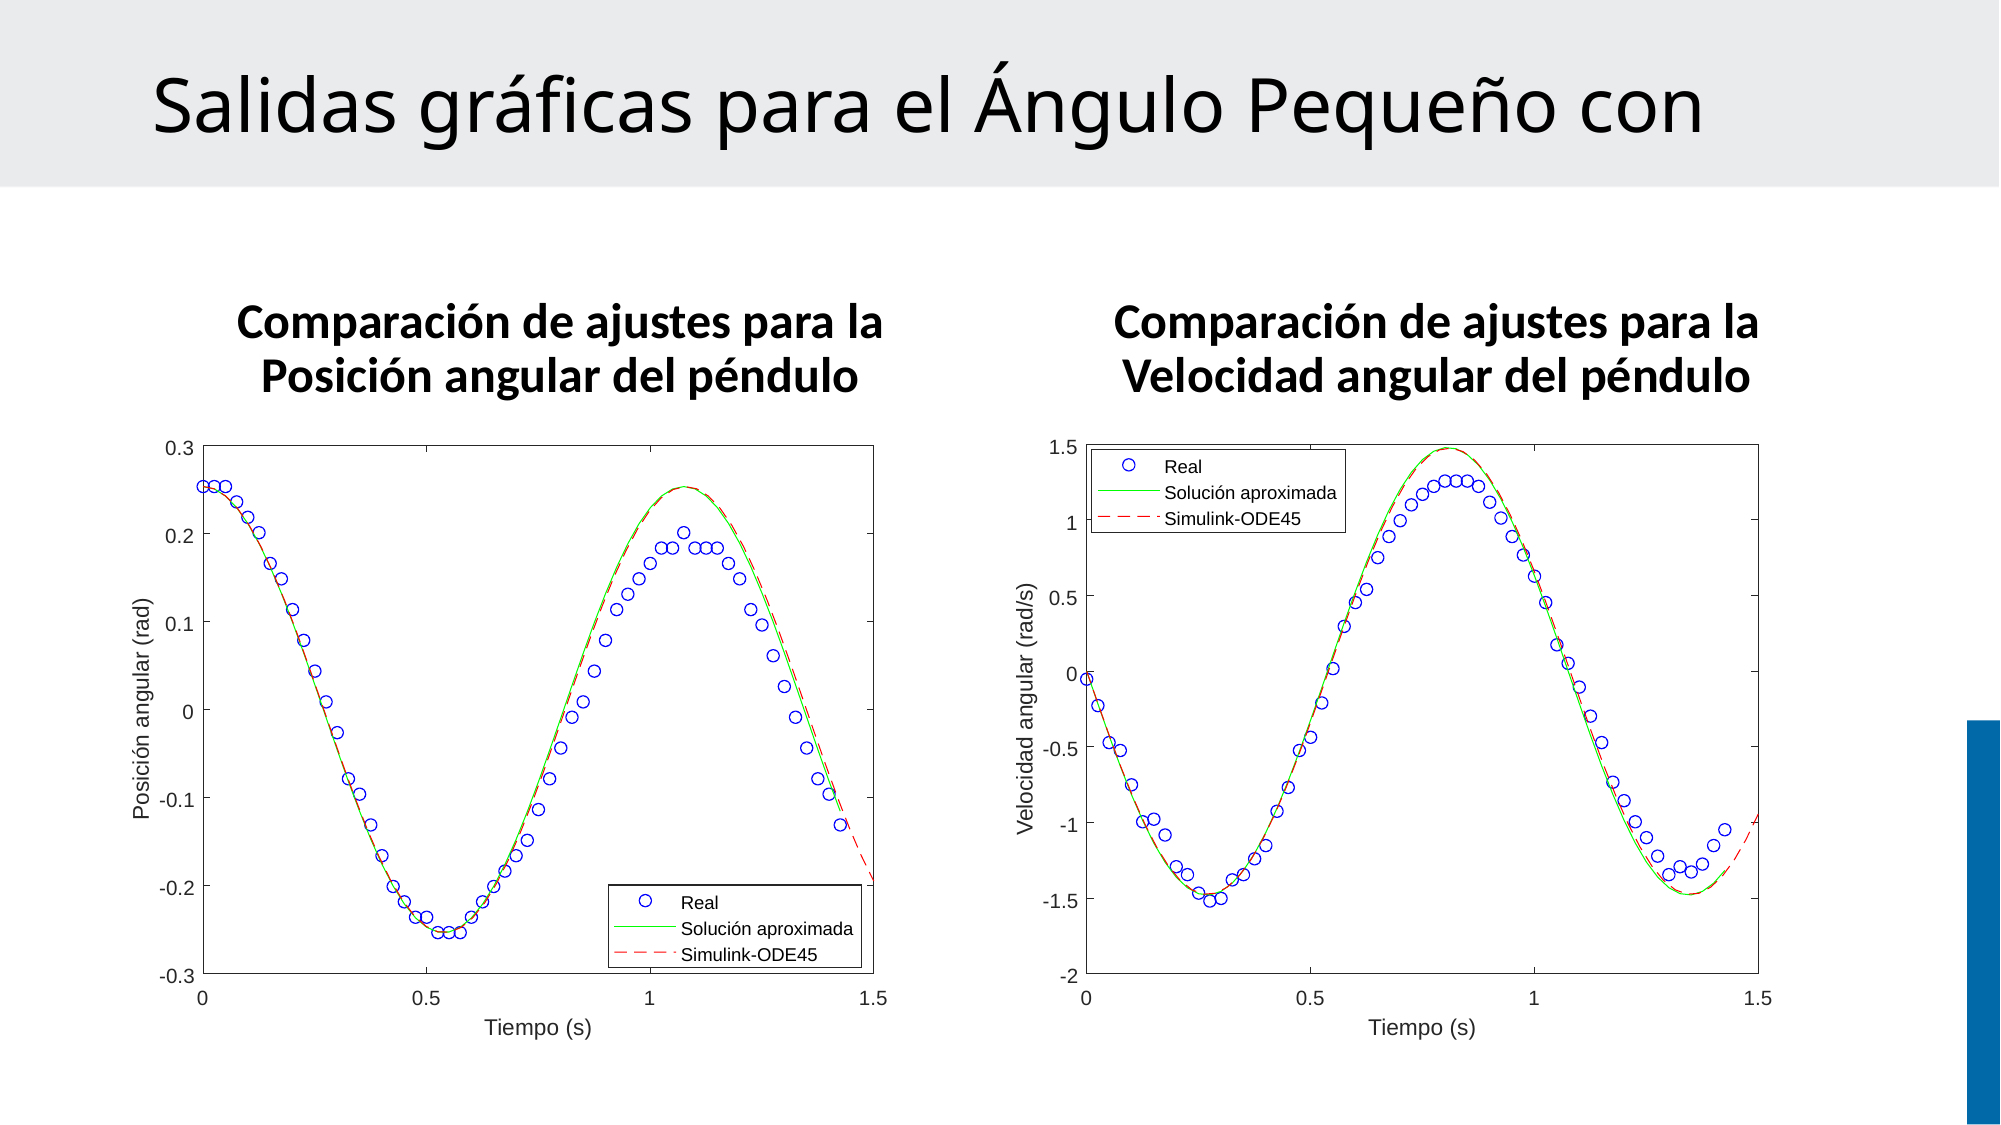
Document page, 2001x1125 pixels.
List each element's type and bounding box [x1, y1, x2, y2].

list [129, 437, 889, 1040]
list [1012, 436, 1773, 1040]
text_box [1966, 719, 2000, 1125]
picture [0, 0, 1999, 470]
